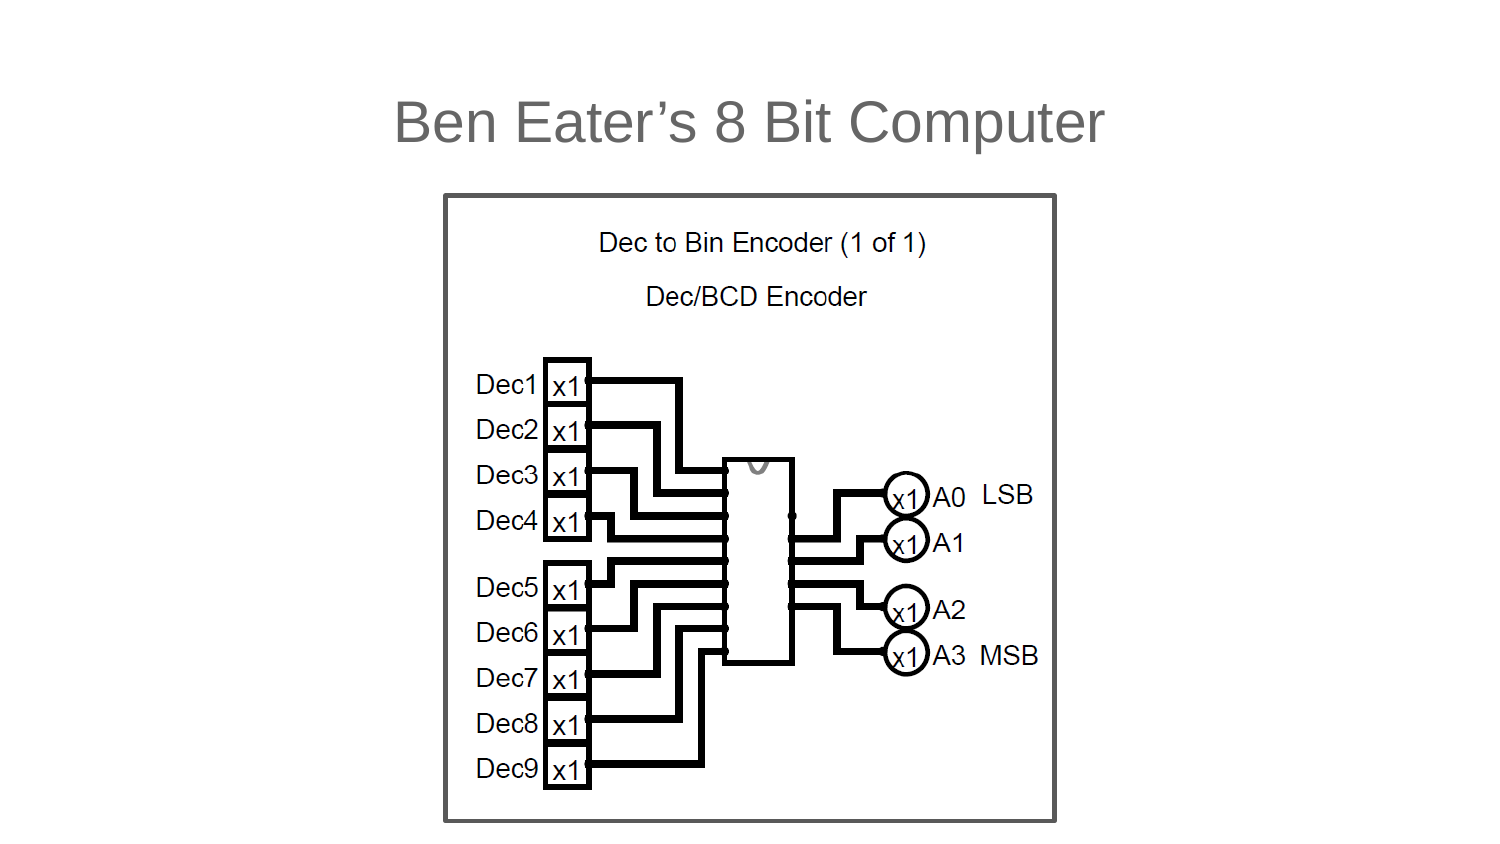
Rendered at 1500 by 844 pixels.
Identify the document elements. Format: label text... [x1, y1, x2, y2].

picture [447, 197, 1053, 820]
title Ben Eater’s 8 Bit Computer [0, 0, 1500, 185]
